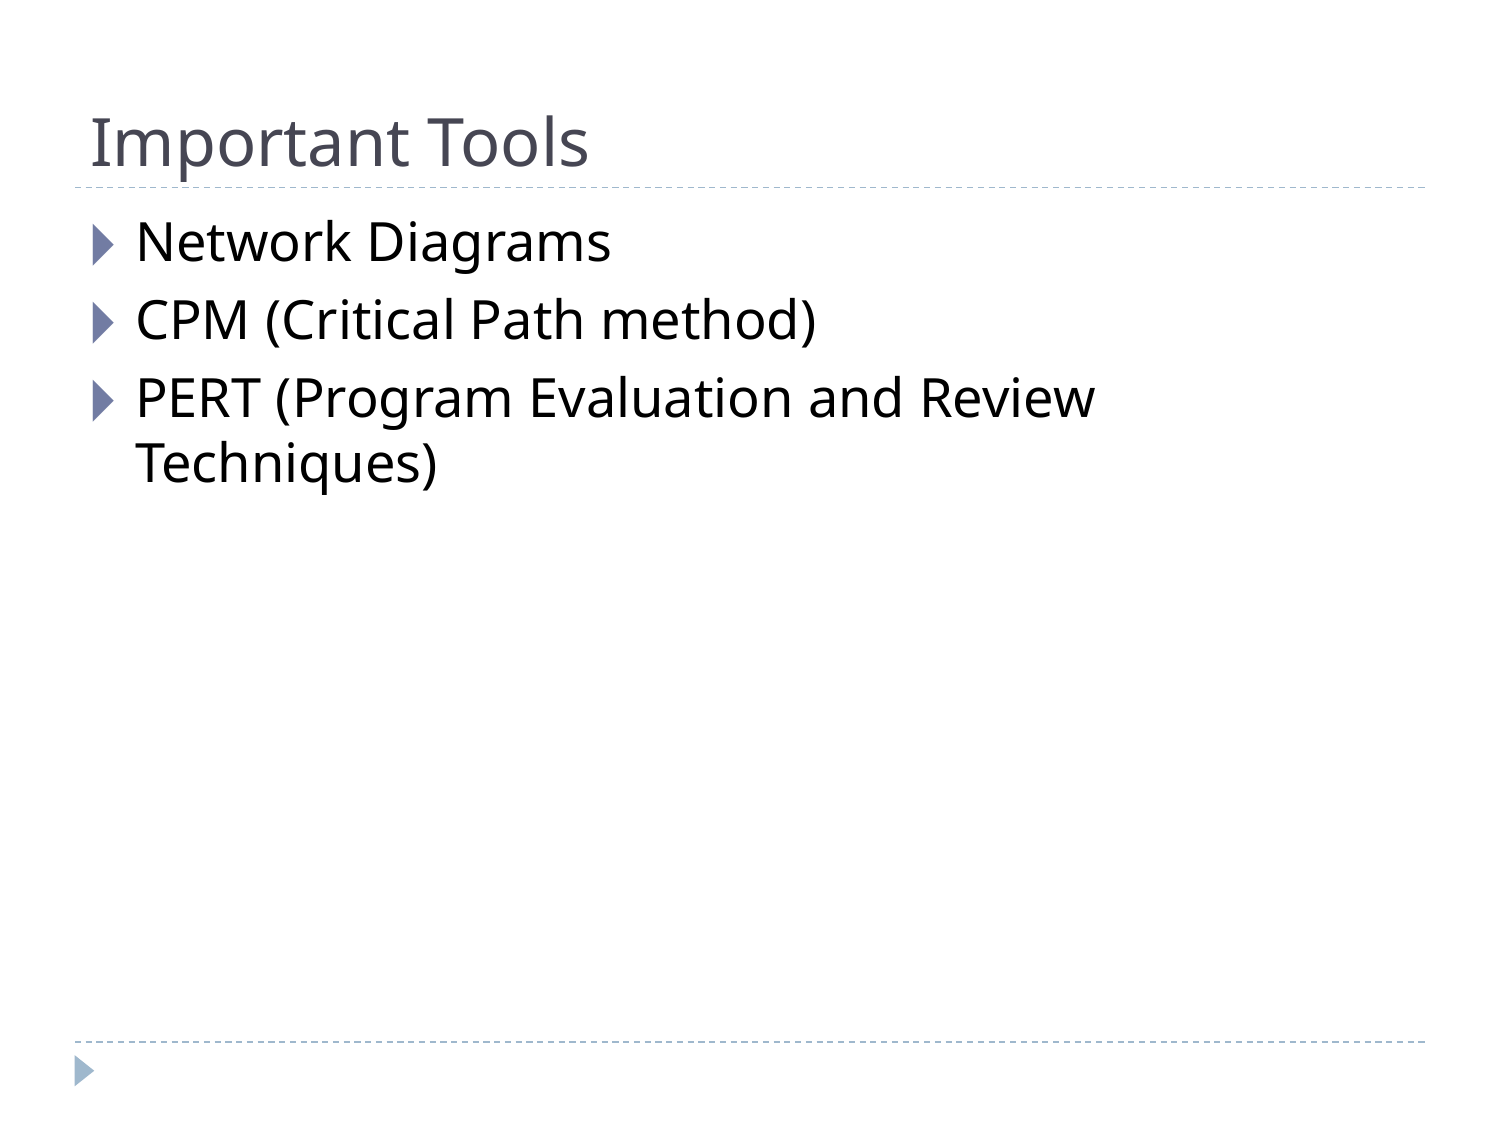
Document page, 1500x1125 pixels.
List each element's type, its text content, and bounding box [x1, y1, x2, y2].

list Network Diagrams CPM (Critical Path method) PERT (Program Evaluation and Review Techniques) [75, 200, 1425, 1010]
title Important Tools [75, 24, 1425, 188]
